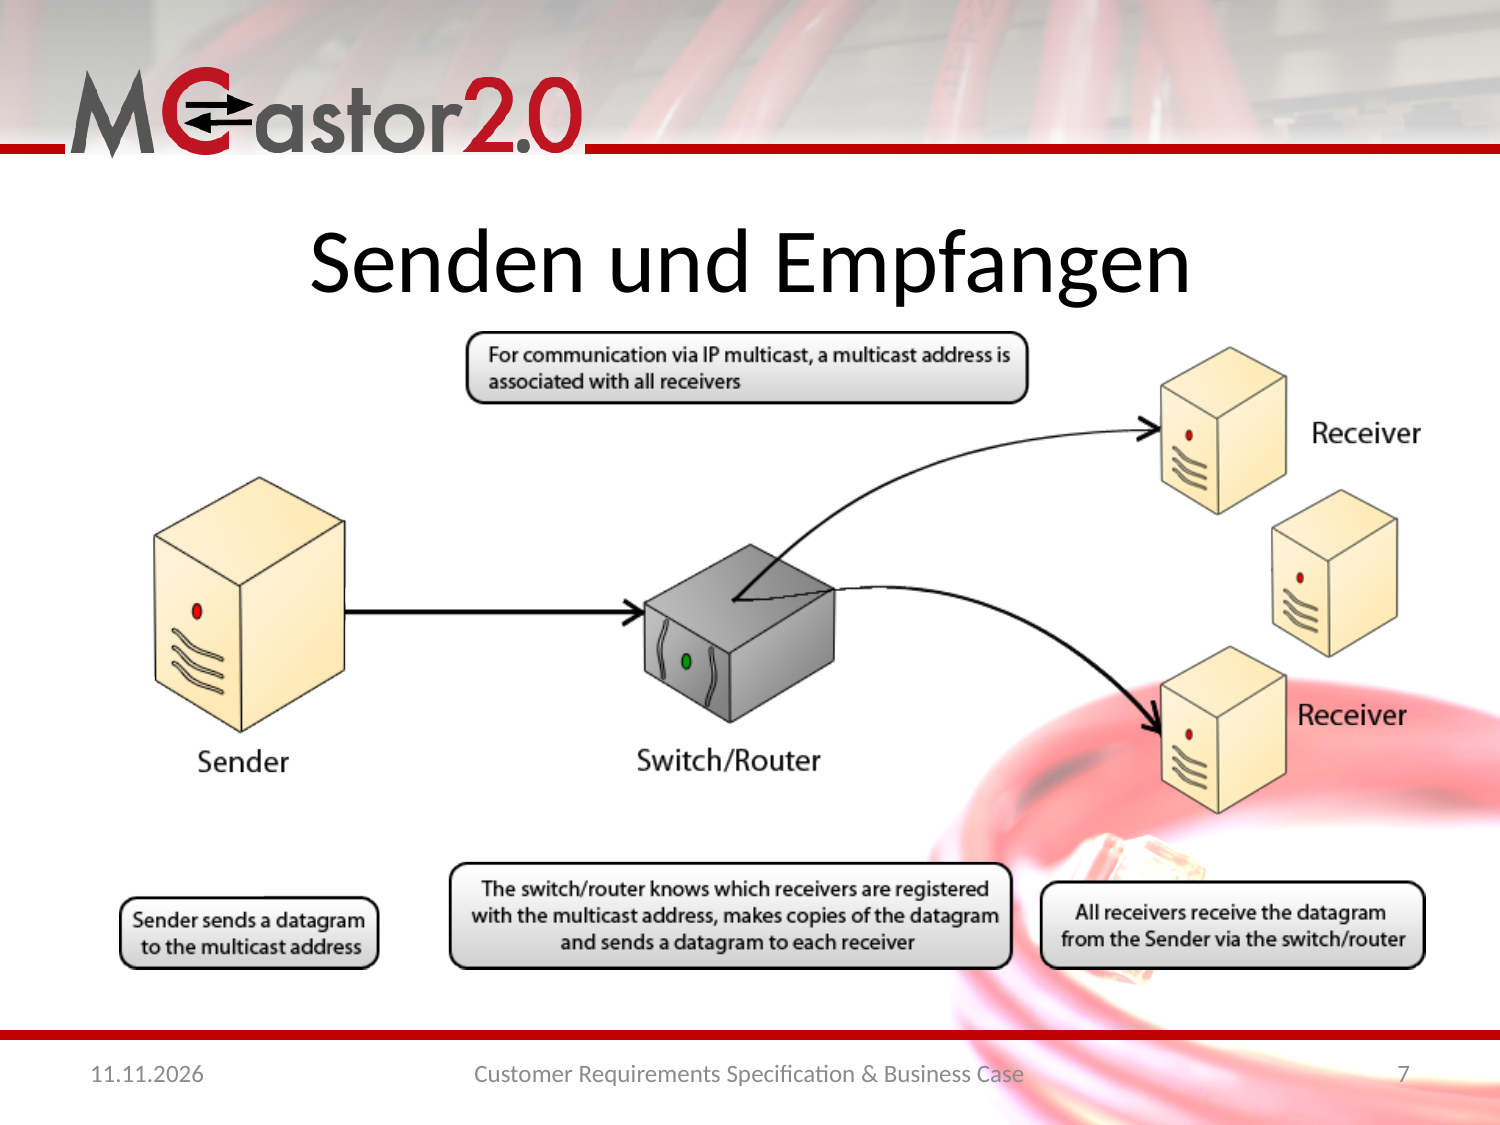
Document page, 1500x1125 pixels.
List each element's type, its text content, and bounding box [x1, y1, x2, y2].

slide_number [75, 1042, 425, 1103]
footer Customer Requirements Specification & Business Case [425, 1042, 1074, 1103]
picture [119, 331, 1426, 970]
slide_number 7 [1074, 1042, 1425, 1103]
title Senden und Empfangen [76, 162, 1427, 350]
picture [0, 0, 1500, 185]
